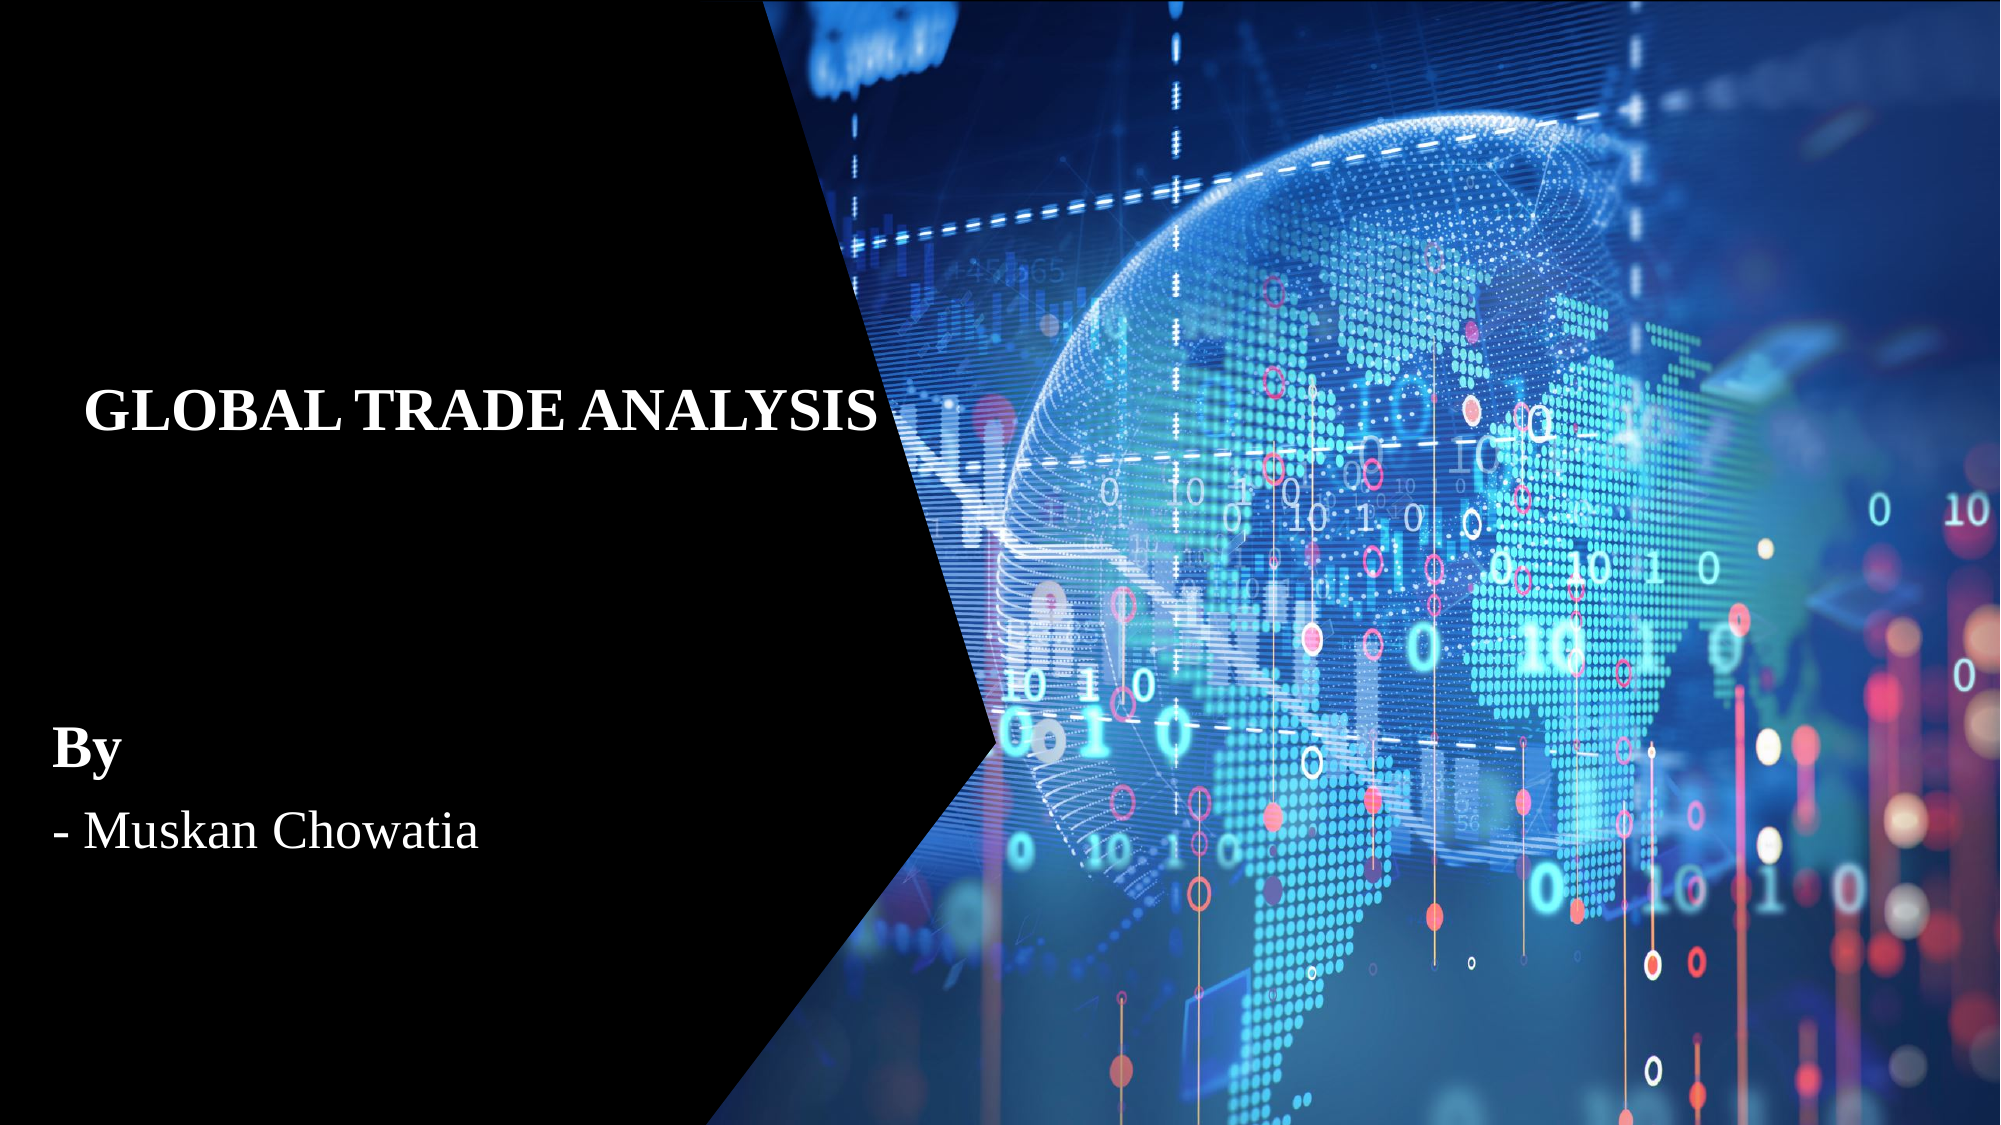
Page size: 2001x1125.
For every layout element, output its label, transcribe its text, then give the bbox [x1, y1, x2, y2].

picture [699, 0, 2000, 1125]
title Global Trade Analysis [68, 316, 694, 451]
subtitle By - Muskan Chowatia [37, 708, 694, 1006]
